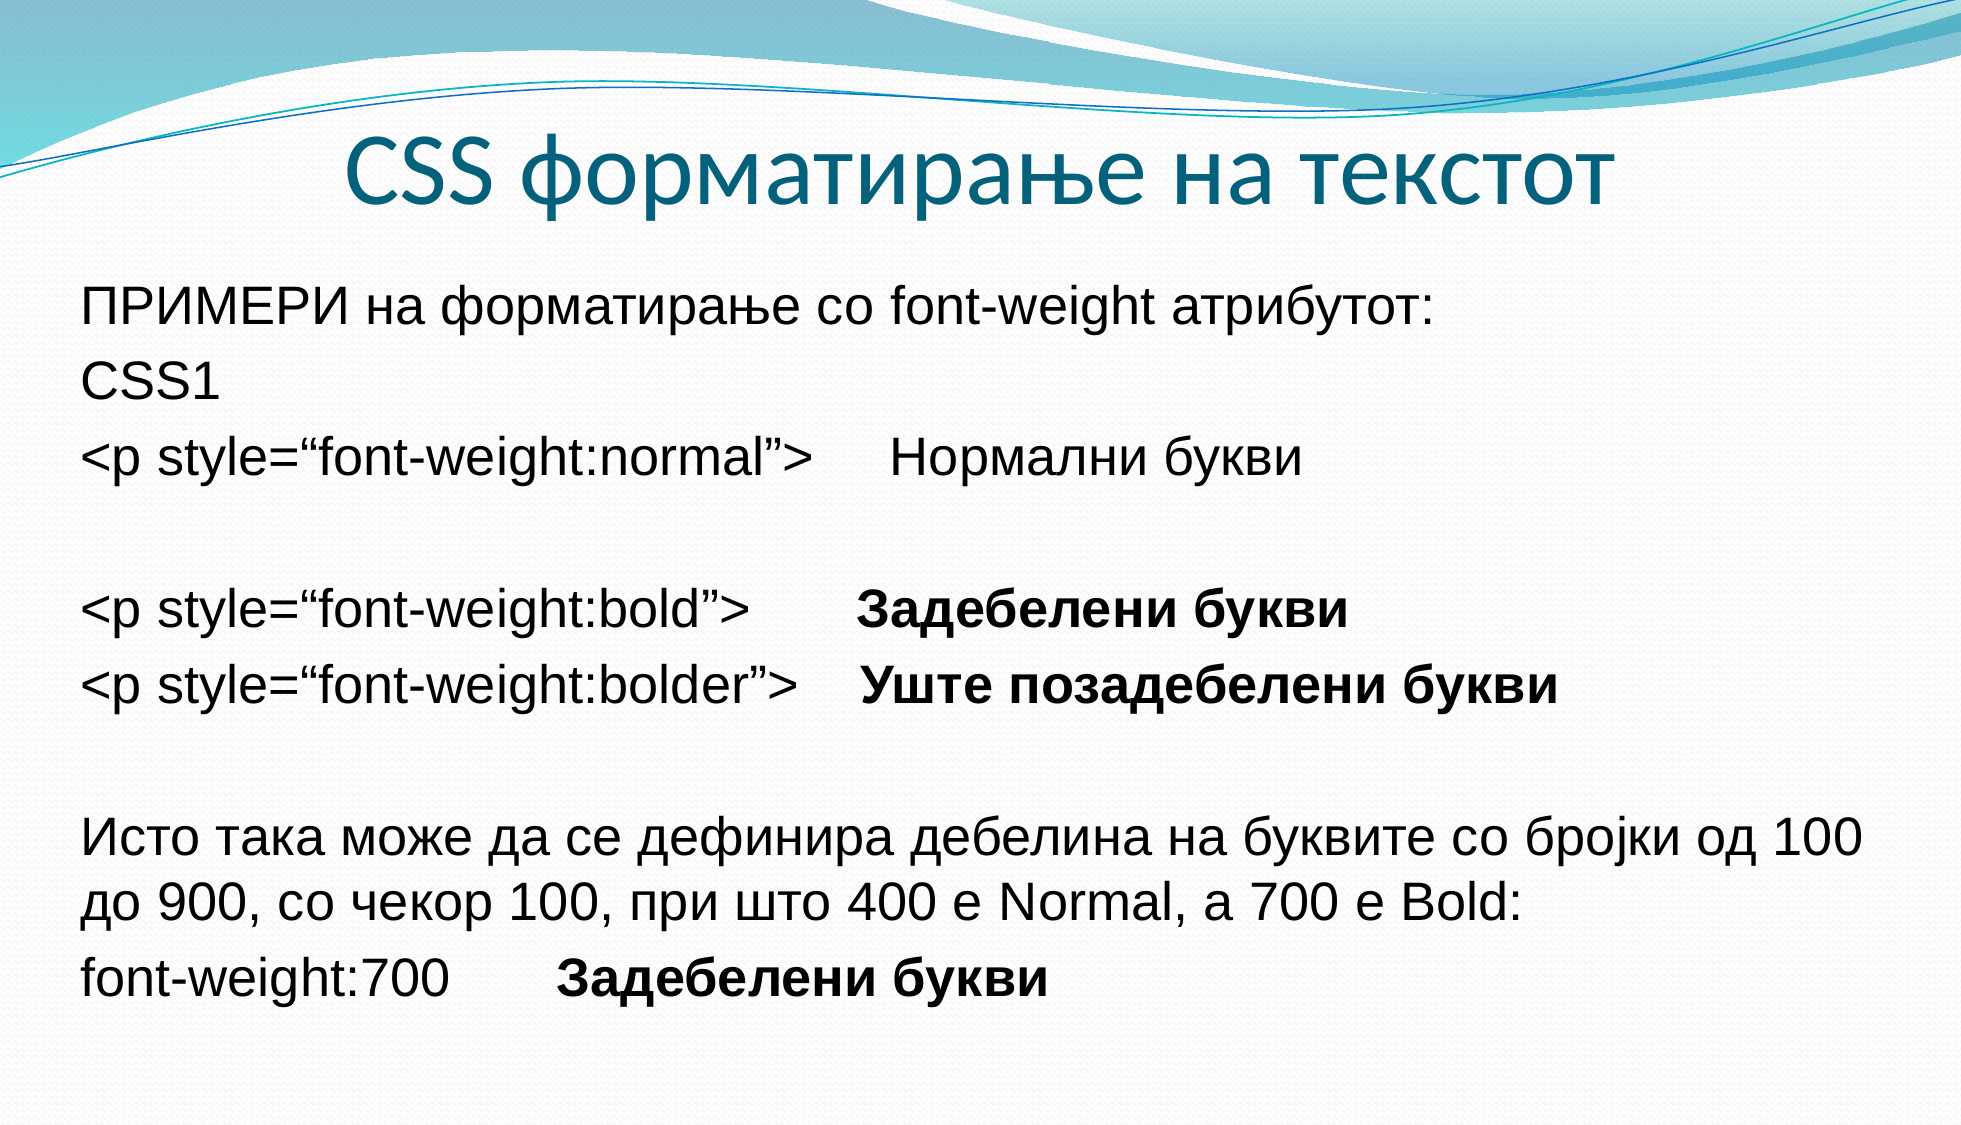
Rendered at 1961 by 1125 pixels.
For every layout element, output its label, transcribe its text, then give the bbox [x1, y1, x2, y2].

title CSS форматирање на текстот [98, 50, 1863, 225]
list ПРИМЕРИ на форматирање со font-weight атрибутот: CSS1 <p style=“font-weight:normal”> Нормални букви <p style=“font-weight:bold”> Задебелени букви <p style=“font-weight:bolder”> Уште позадебелени букви Исто така може да се дефинира дебелина на буквите со бројки од 100 до 900, со чекор 100, при што 400 е Normal, а 700 e Bold: font-weight:700 Задебелени букви [65, 262, 1896, 1125]
